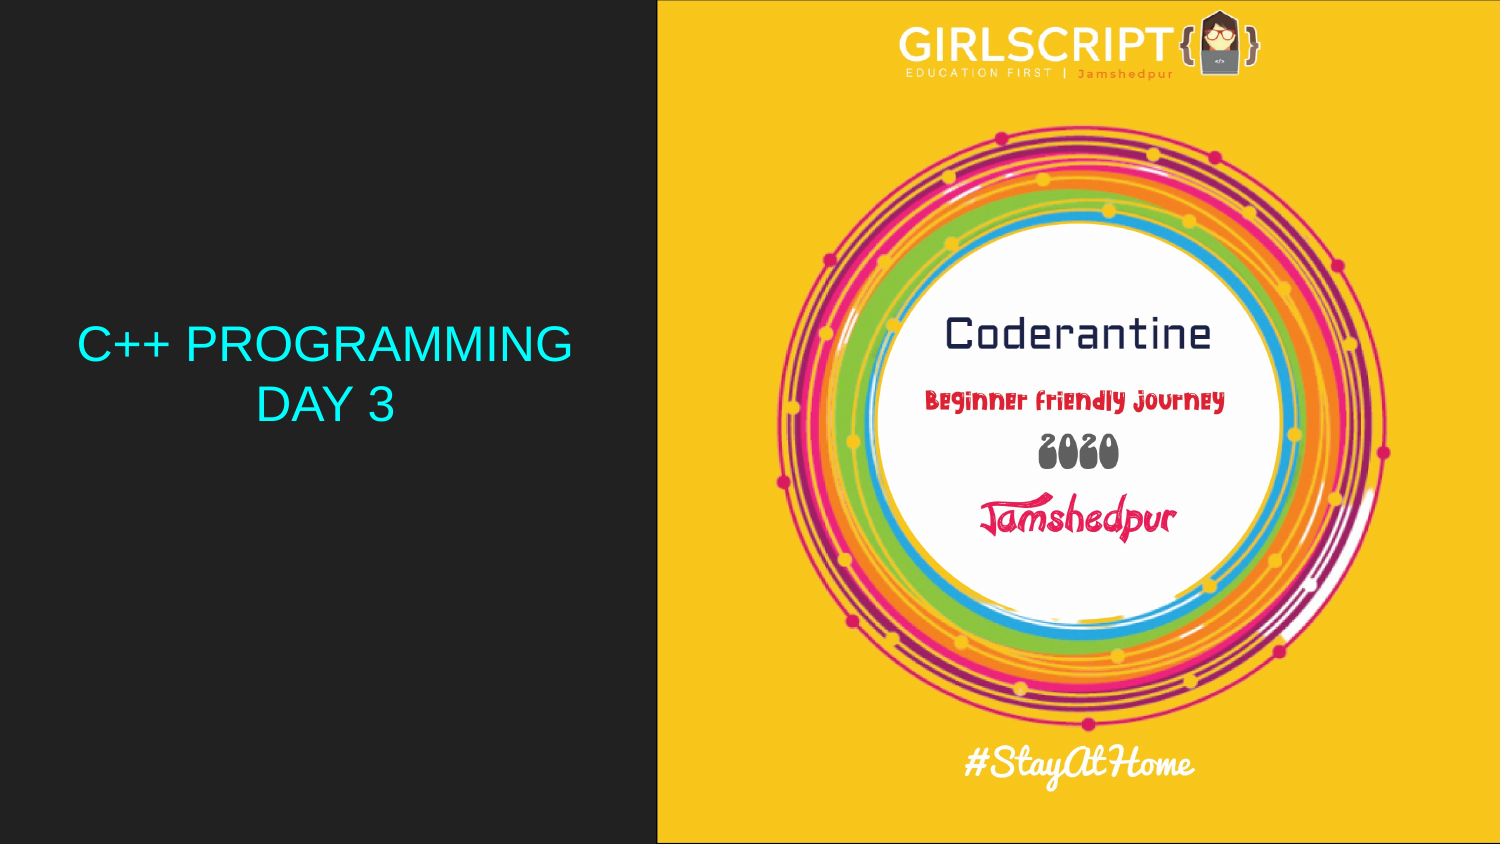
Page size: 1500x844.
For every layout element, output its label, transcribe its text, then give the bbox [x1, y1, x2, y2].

text_box C++ PROGRAMMING DAY 3 [57, 304, 593, 440]
picture [655, 0, 1500, 844]
